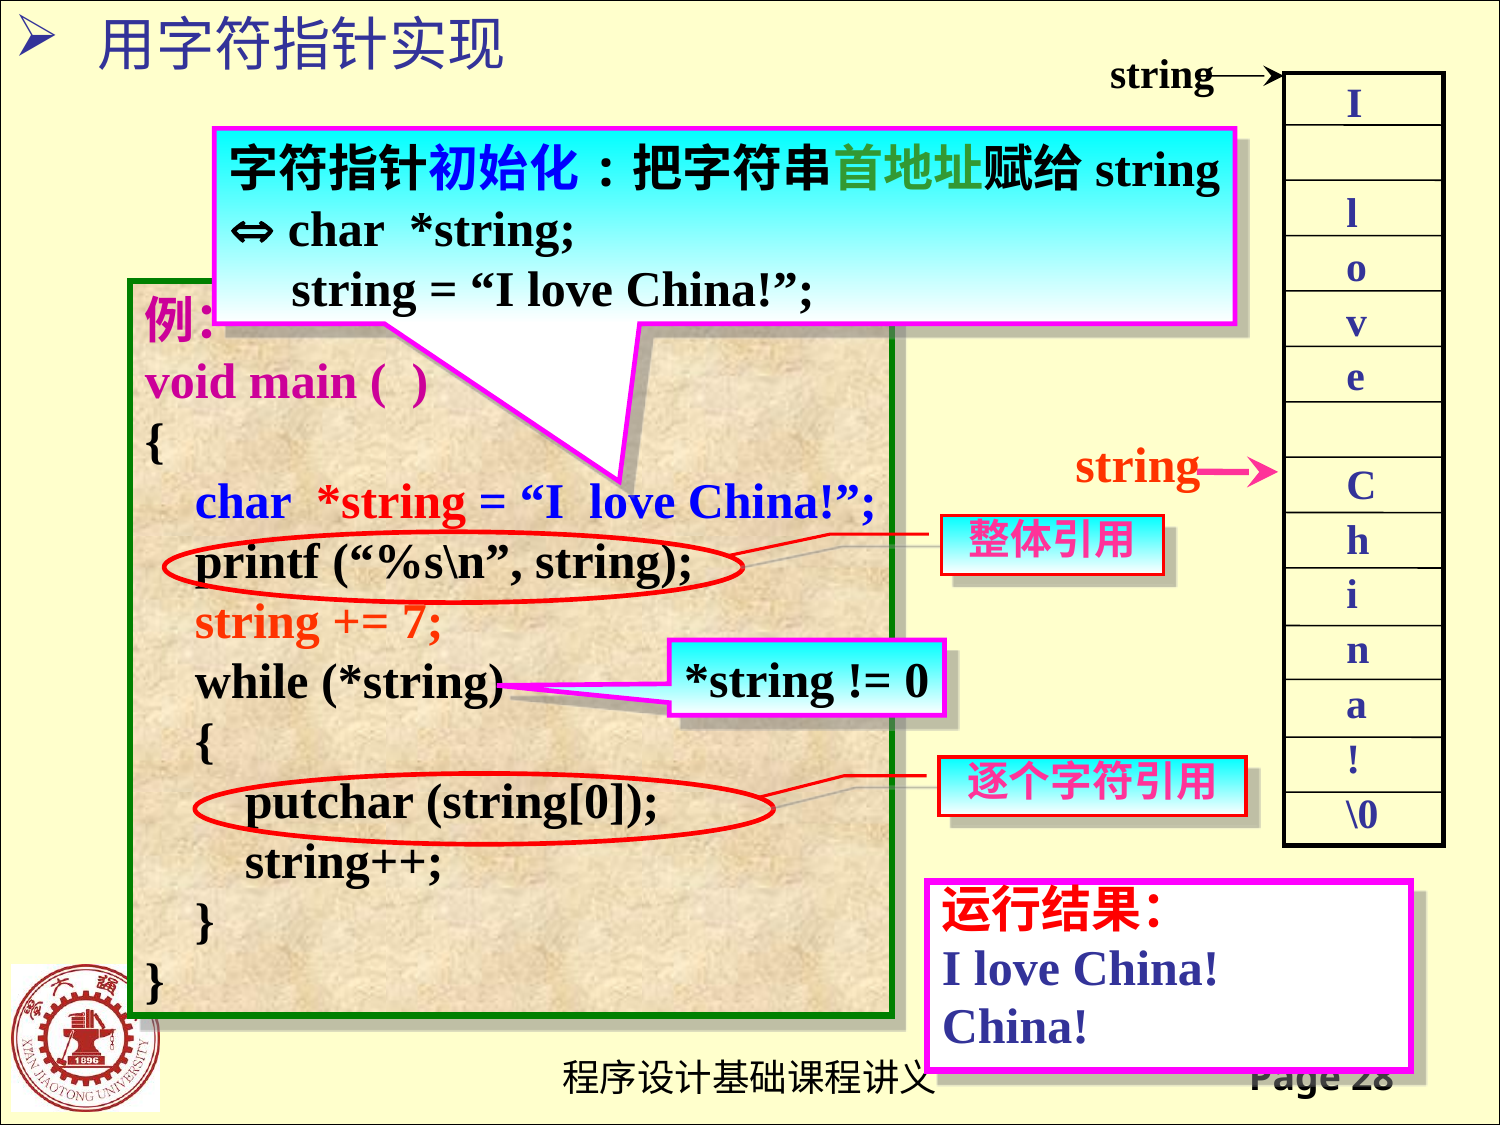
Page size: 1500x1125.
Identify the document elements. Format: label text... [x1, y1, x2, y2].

text_box 用字符指针实现 [0, 0, 750, 89]
text_box 字符指针初始化:把字符串首地址赋给string  char *string; string = “I love China!”; [214, 128, 1089, 482]
text_box *string != 0 [496, 639, 945, 716]
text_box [194, 756, 1247, 845]
text_box 例： void main ( ) { char *string = “I love China!”; printf (“%s\n”, string); string += 7; while (*string) { putchar (string[0]); string++; } } [129, 280, 892, 1016]
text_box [1095, 39, 1444, 846]
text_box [1060, 424, 1279, 501]
text_box 运行结果： I love China! China! [927, 881, 1412, 1071]
picture [11, 964, 160, 1112]
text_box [163, 515, 1164, 603]
